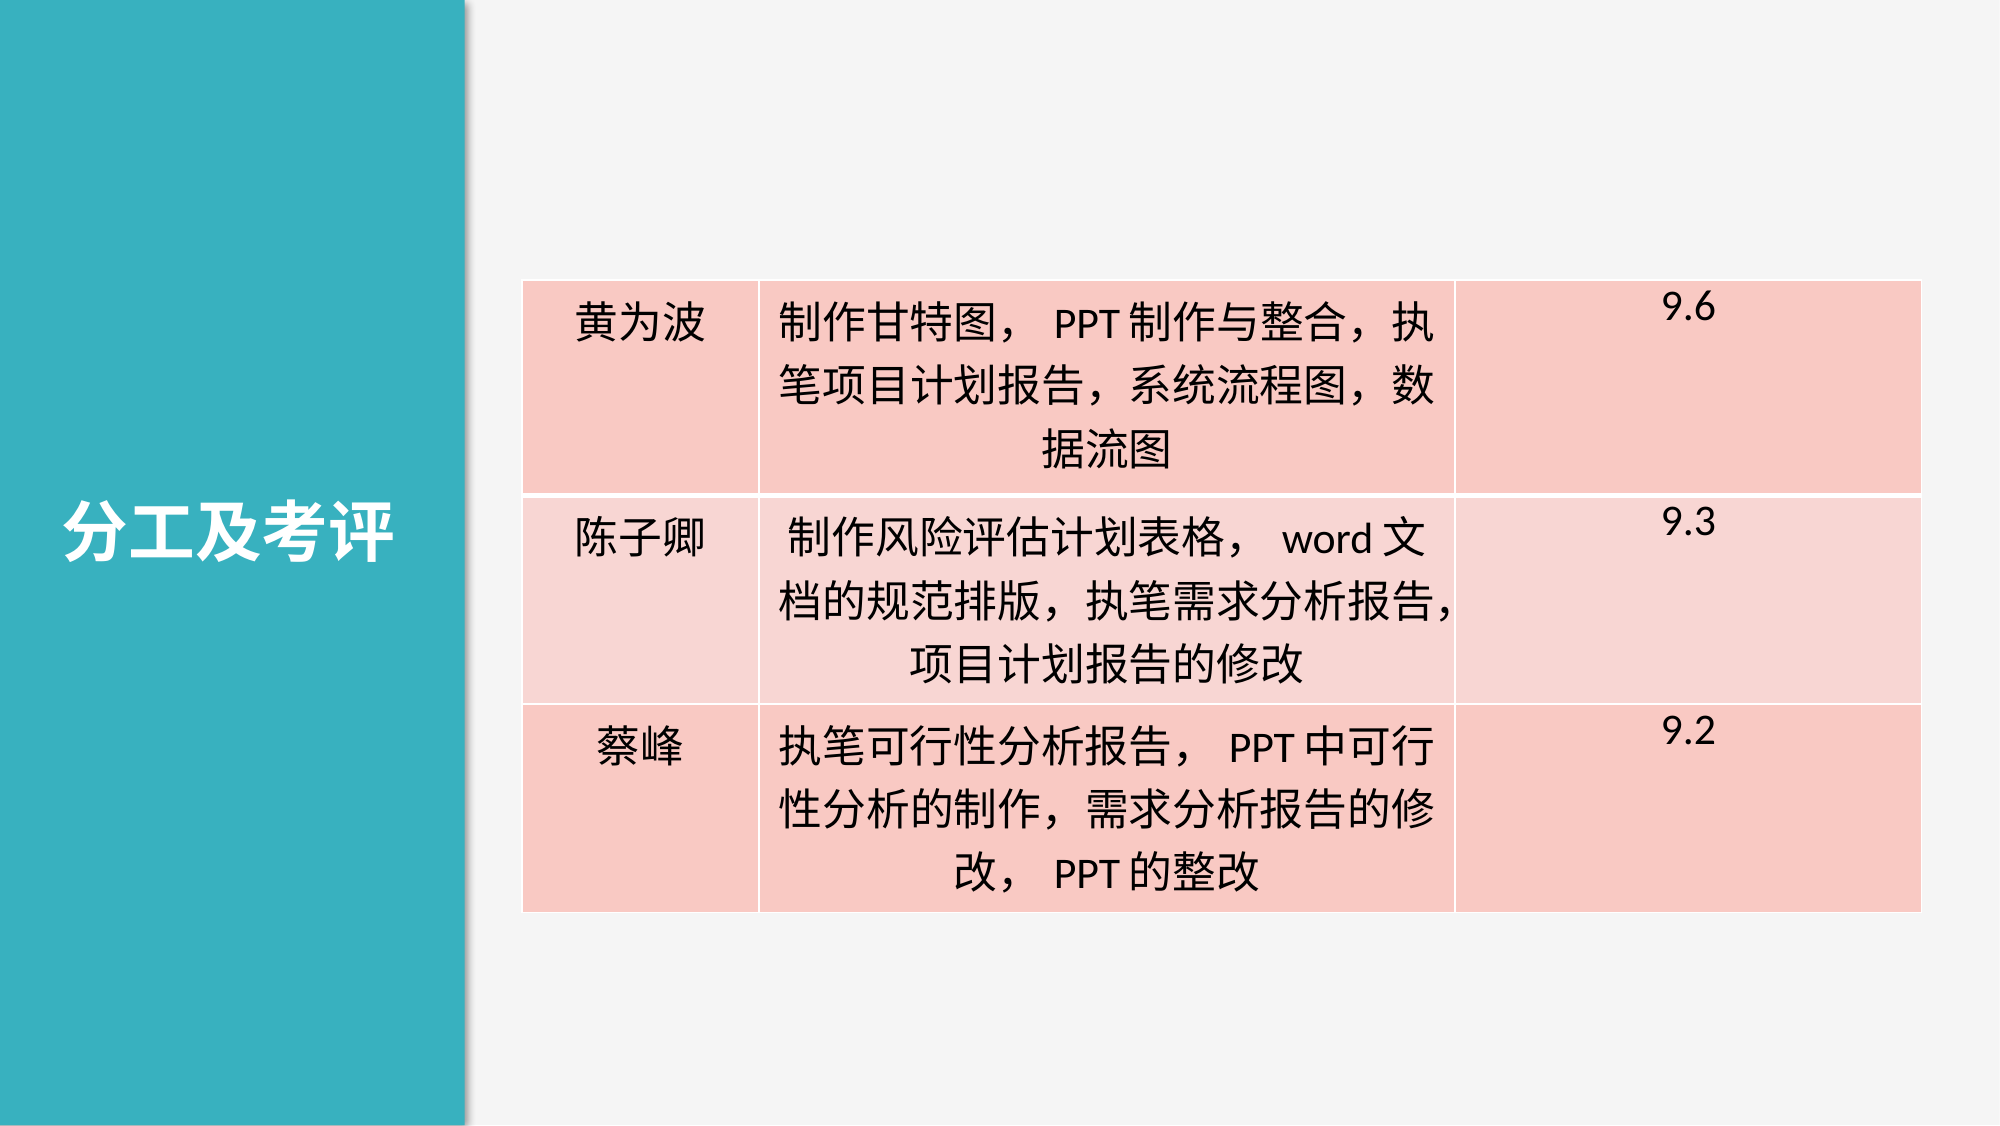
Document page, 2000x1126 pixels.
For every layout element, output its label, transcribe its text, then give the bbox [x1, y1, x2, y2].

table_header 9.6 [1456, 281, 1921, 493]
table_header 黄为波 [523, 281, 758, 493]
table_cell 9.2 [1456, 705, 1921, 912]
table_cell 执笔可行性分析报告，PPT中可行性分析的制作，需求分析报告的修改，PPT的整改 [760, 705, 1454, 912]
table_cell 陈子卿 [523, 498, 758, 703]
table_header 制作甘特图，PPT制作与整合，执笔项目计划报告，系统流程图，数据流图 [760, 281, 1454, 493]
text_box 分工及考评 [0, 479, 416, 580]
table_cell 制作风险评估计划表格，word文档的规范排版，执笔需求分析报告，项目计划报告的修改 [760, 498, 1454, 703]
text_box [0, 0, 465, 1126]
table_cell 蔡峰 [523, 705, 758, 912]
table_cell 9.3 [1456, 498, 1921, 703]
